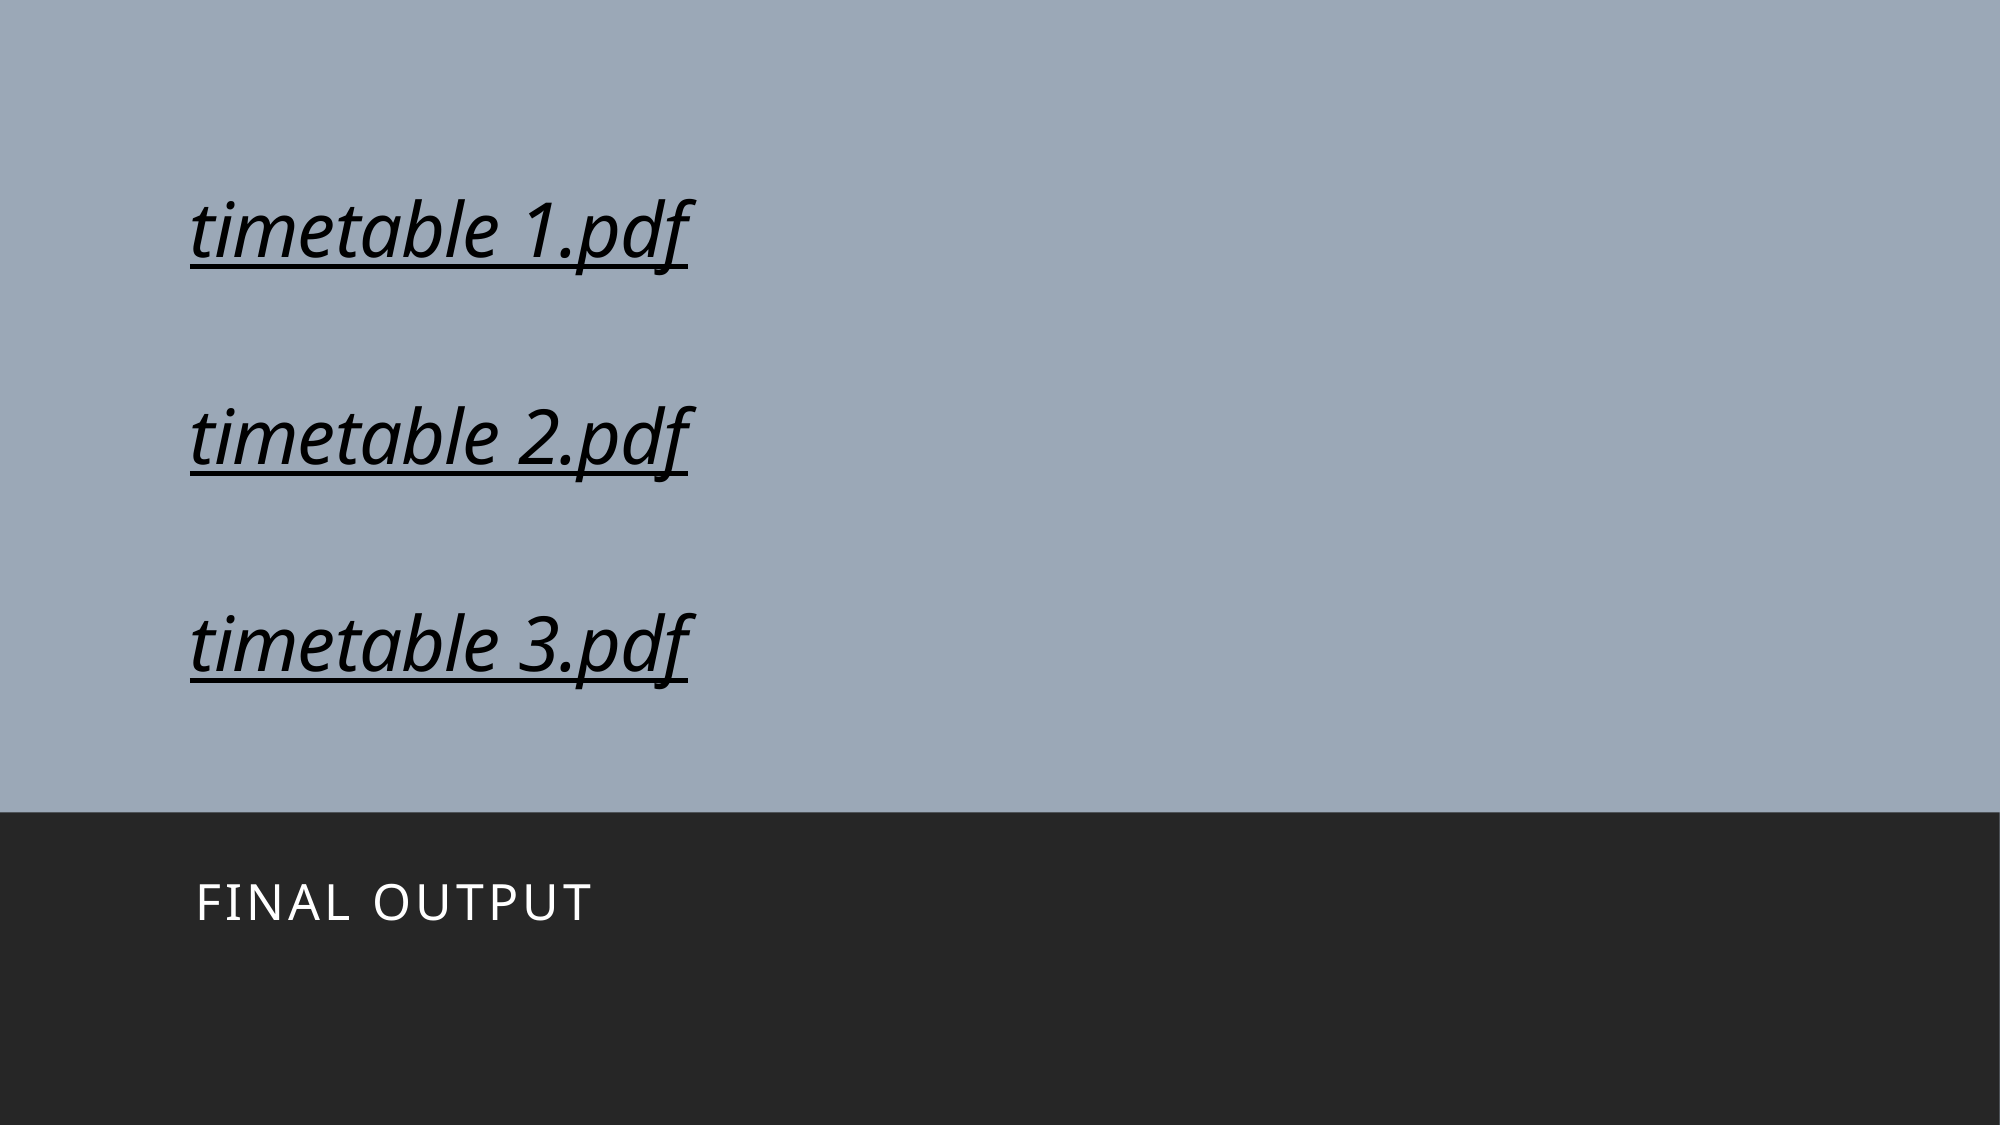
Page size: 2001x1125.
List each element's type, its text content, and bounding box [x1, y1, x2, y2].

title timetable 1.pdf timetable 2.pdf timetable 3.pdf [174, 69, 1825, 709]
text_box [0, 811, 2000, 1125]
subtitle Final output [180, 857, 1831, 1045]
text_box [0, 0, 2000, 811]
